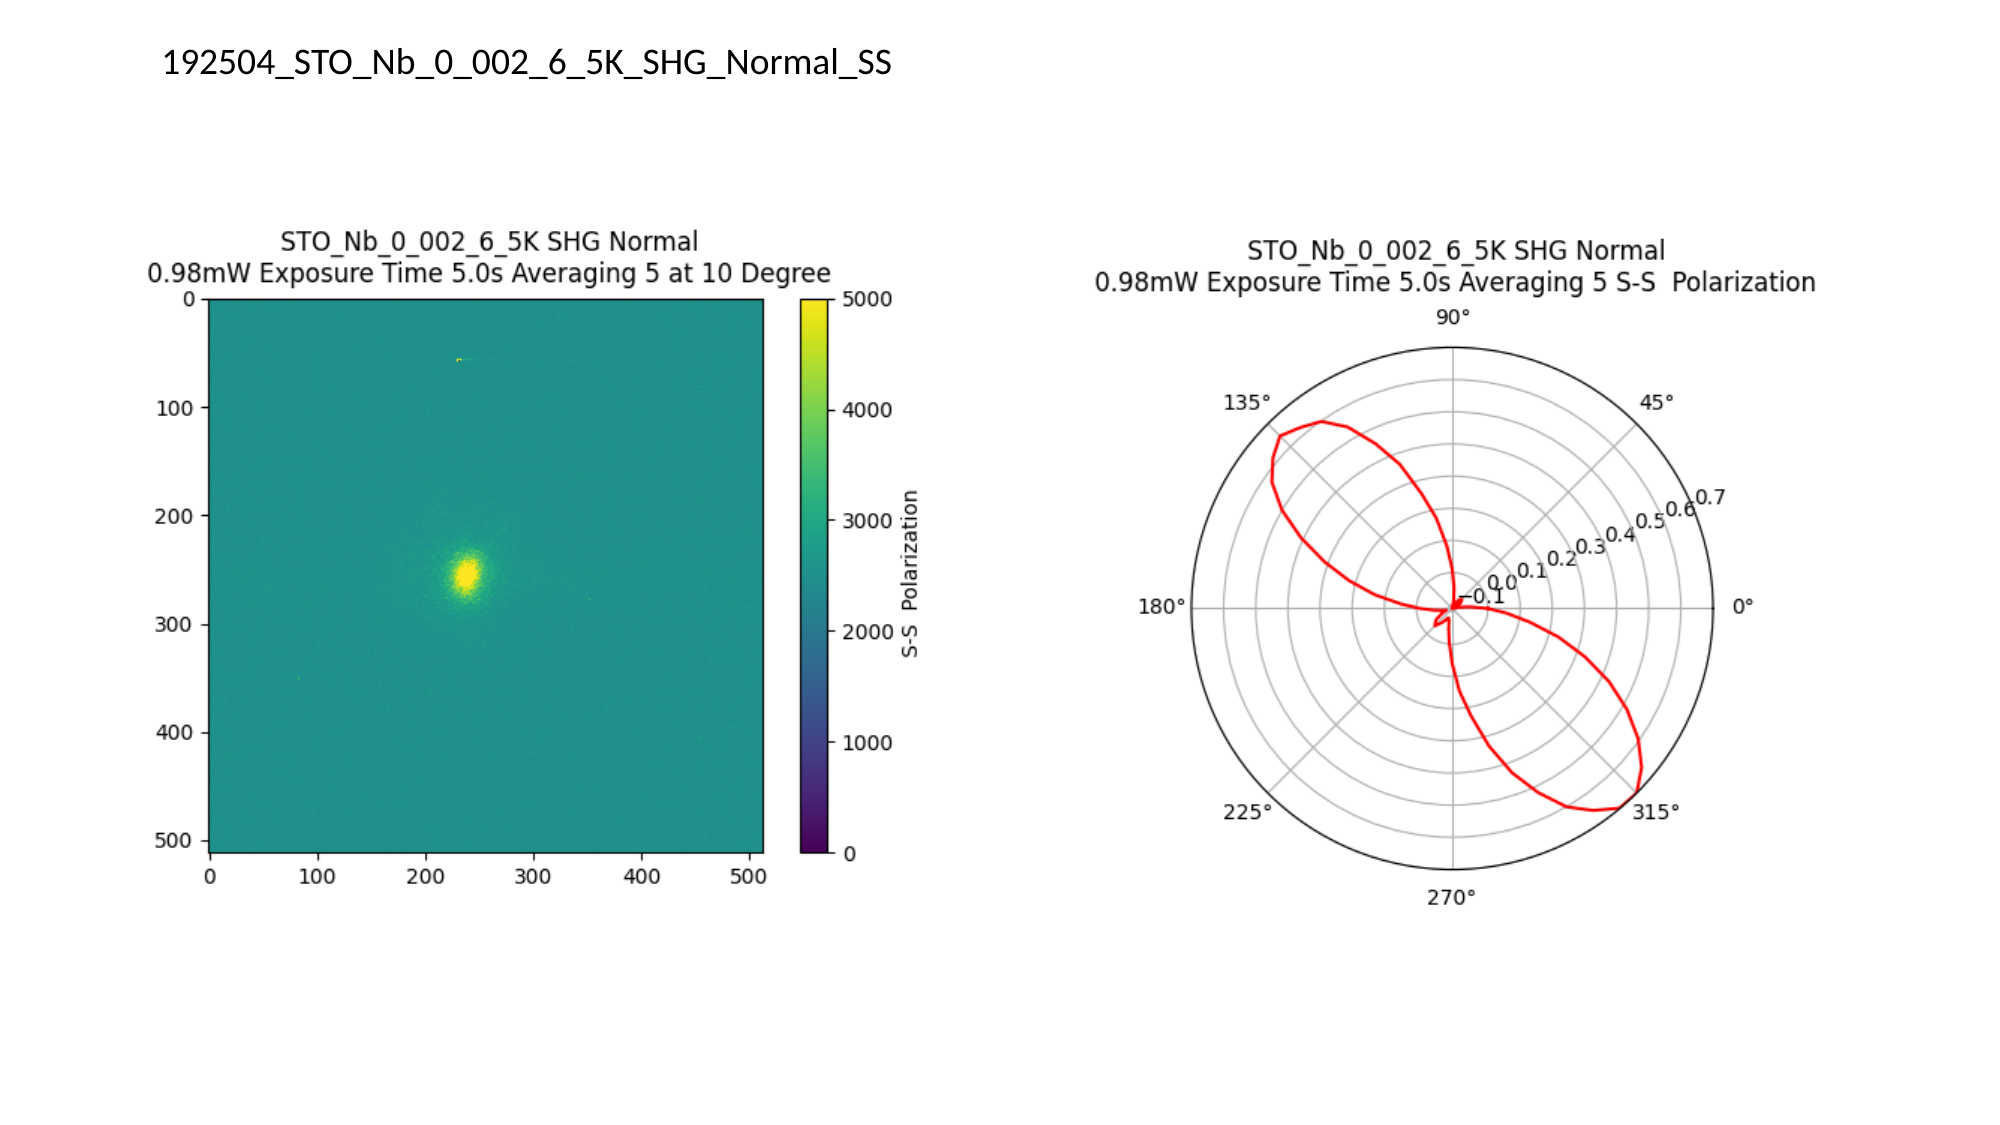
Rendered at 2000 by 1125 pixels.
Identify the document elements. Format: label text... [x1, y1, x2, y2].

text_box 192504_STO_Nb_0_002_6_5K_SHG_Normal_SS [146, 29, 908, 90]
picture [47, 212, 1933, 933]
